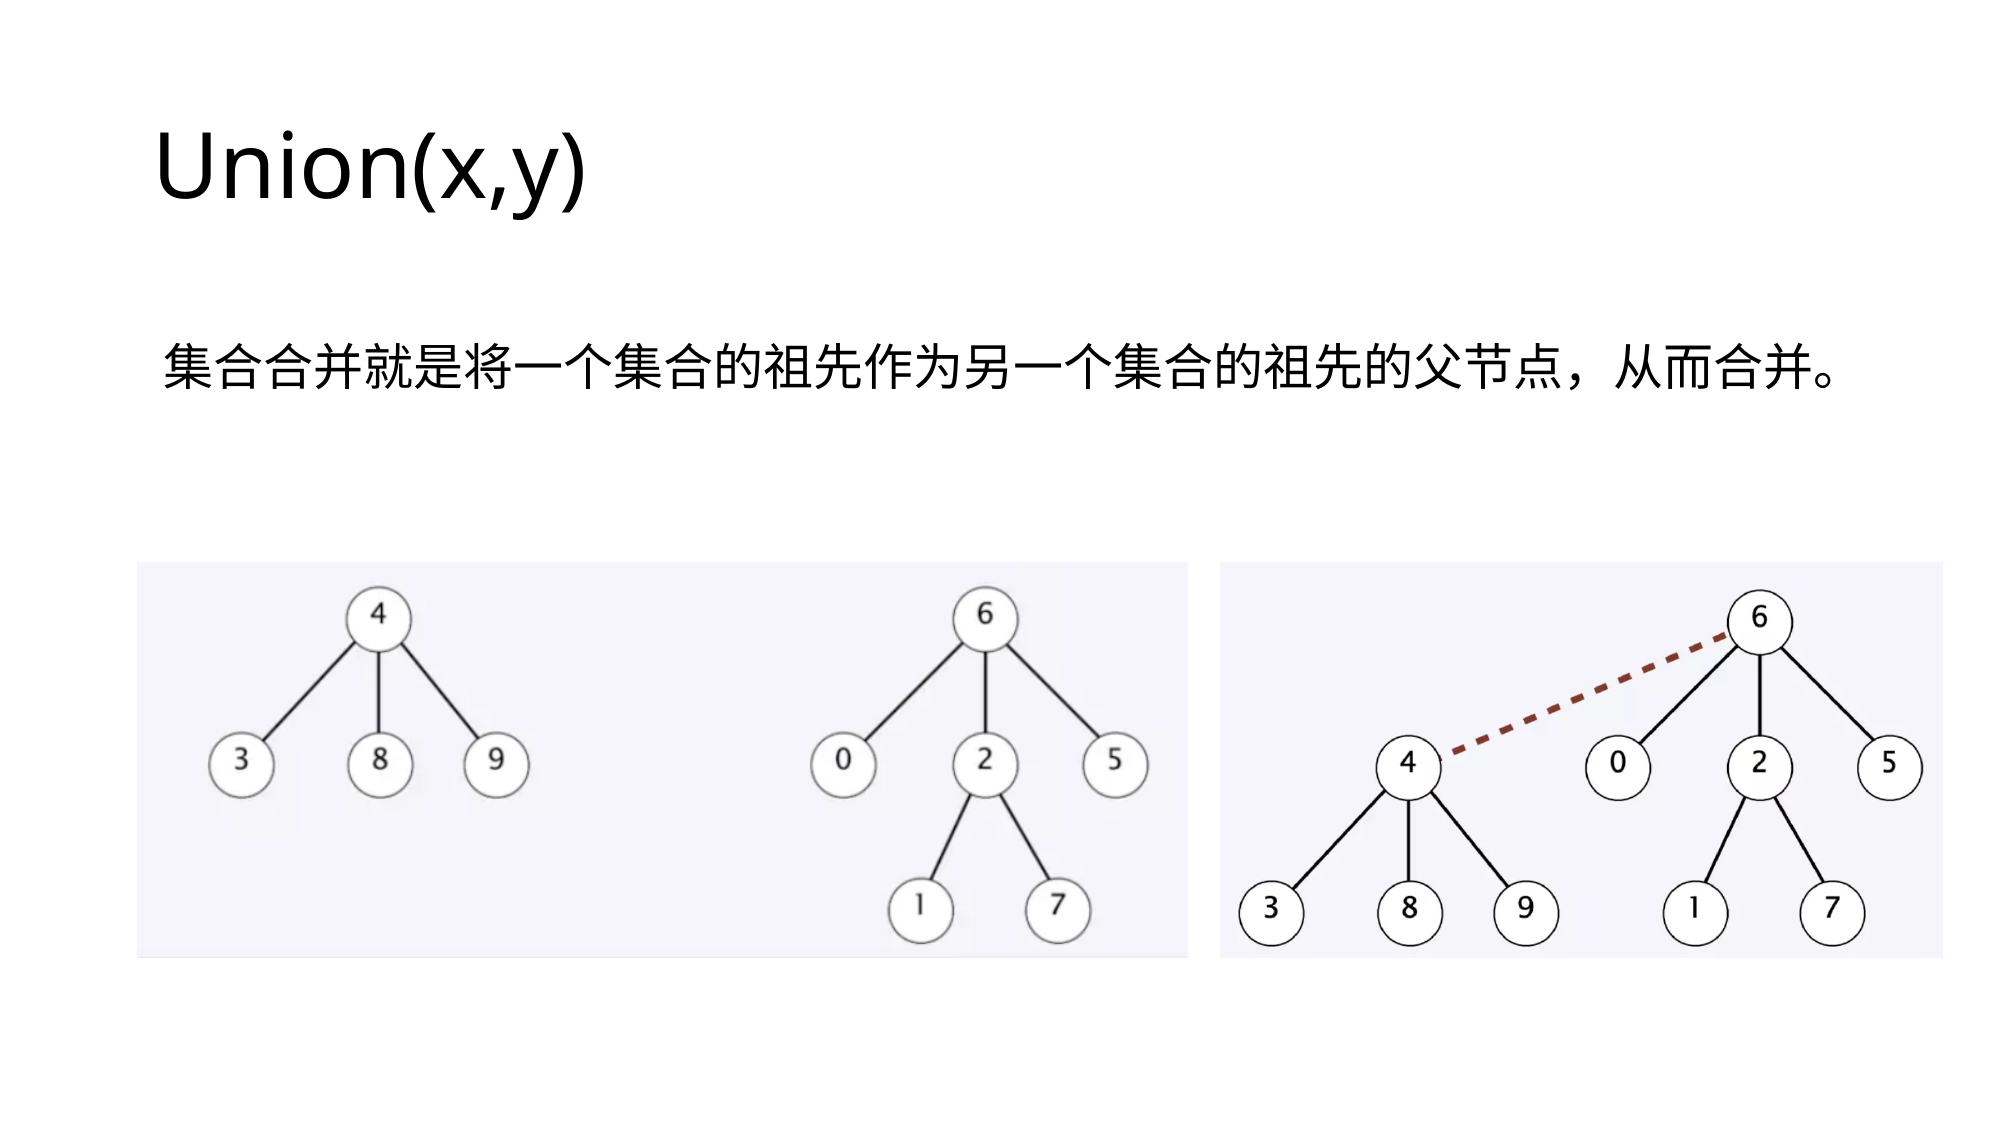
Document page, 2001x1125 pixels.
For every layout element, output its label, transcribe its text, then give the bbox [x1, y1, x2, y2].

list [137, 562, 1188, 958]
title Union(x,y) [137, 59, 1863, 278]
text_box 集合合并就是将一个集合的祖先作为另一个集合的祖先的父节点，从而合并。 [149, 328, 1879, 403]
picture [1220, 562, 1943, 958]
